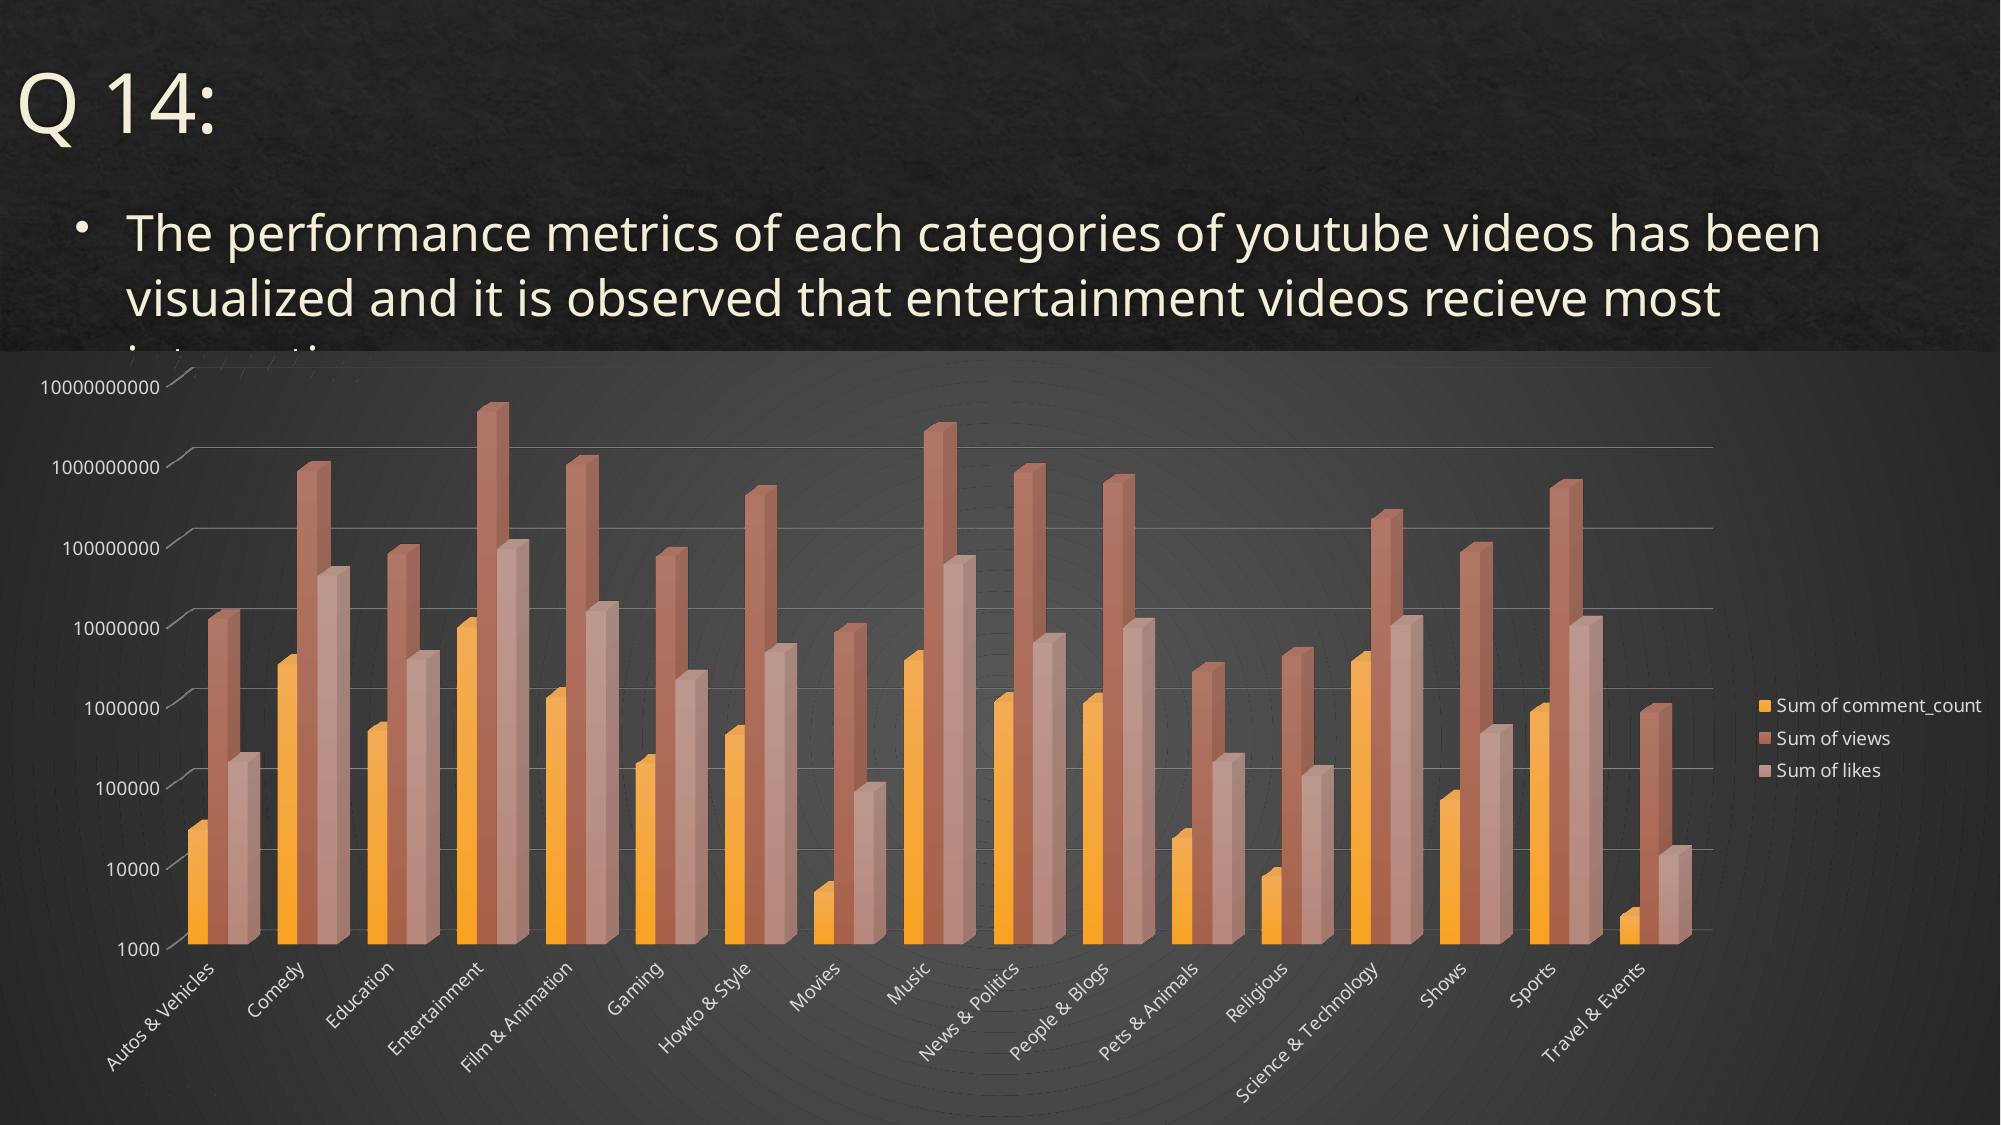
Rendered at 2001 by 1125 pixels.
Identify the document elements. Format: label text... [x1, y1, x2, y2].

chart [0, 351, 2000, 1125]
title Q 14: [0, 0, 745, 160]
list The performance metrics of each categories of youtube videos has been visualized and it is observed that entertainment videos recieve most interaction. [55, 187, 1987, 350]
